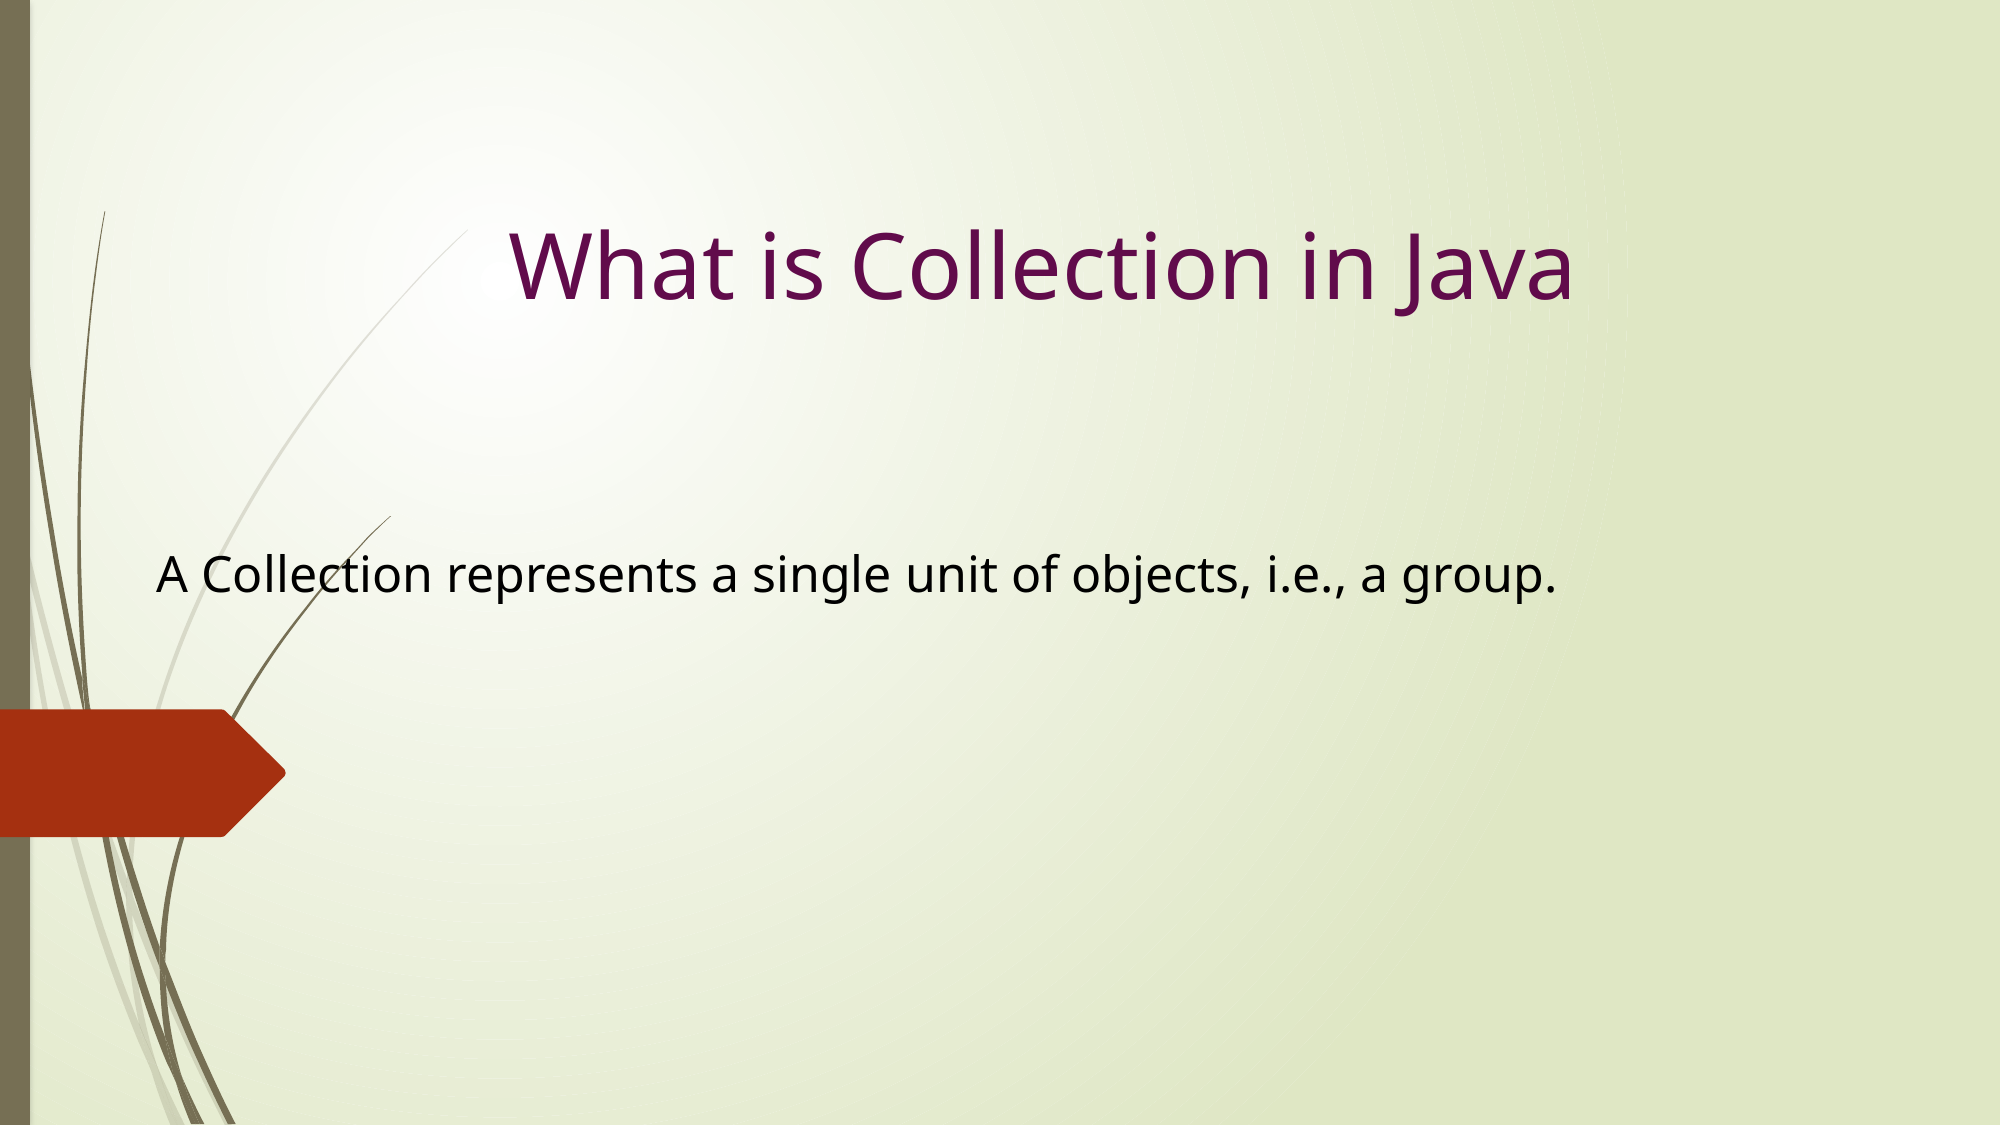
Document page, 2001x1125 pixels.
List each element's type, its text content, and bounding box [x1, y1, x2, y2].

text_box What is Collection in Java A Collection represents a single unit of objects, i.e., a group. [141, 200, 1946, 610]
